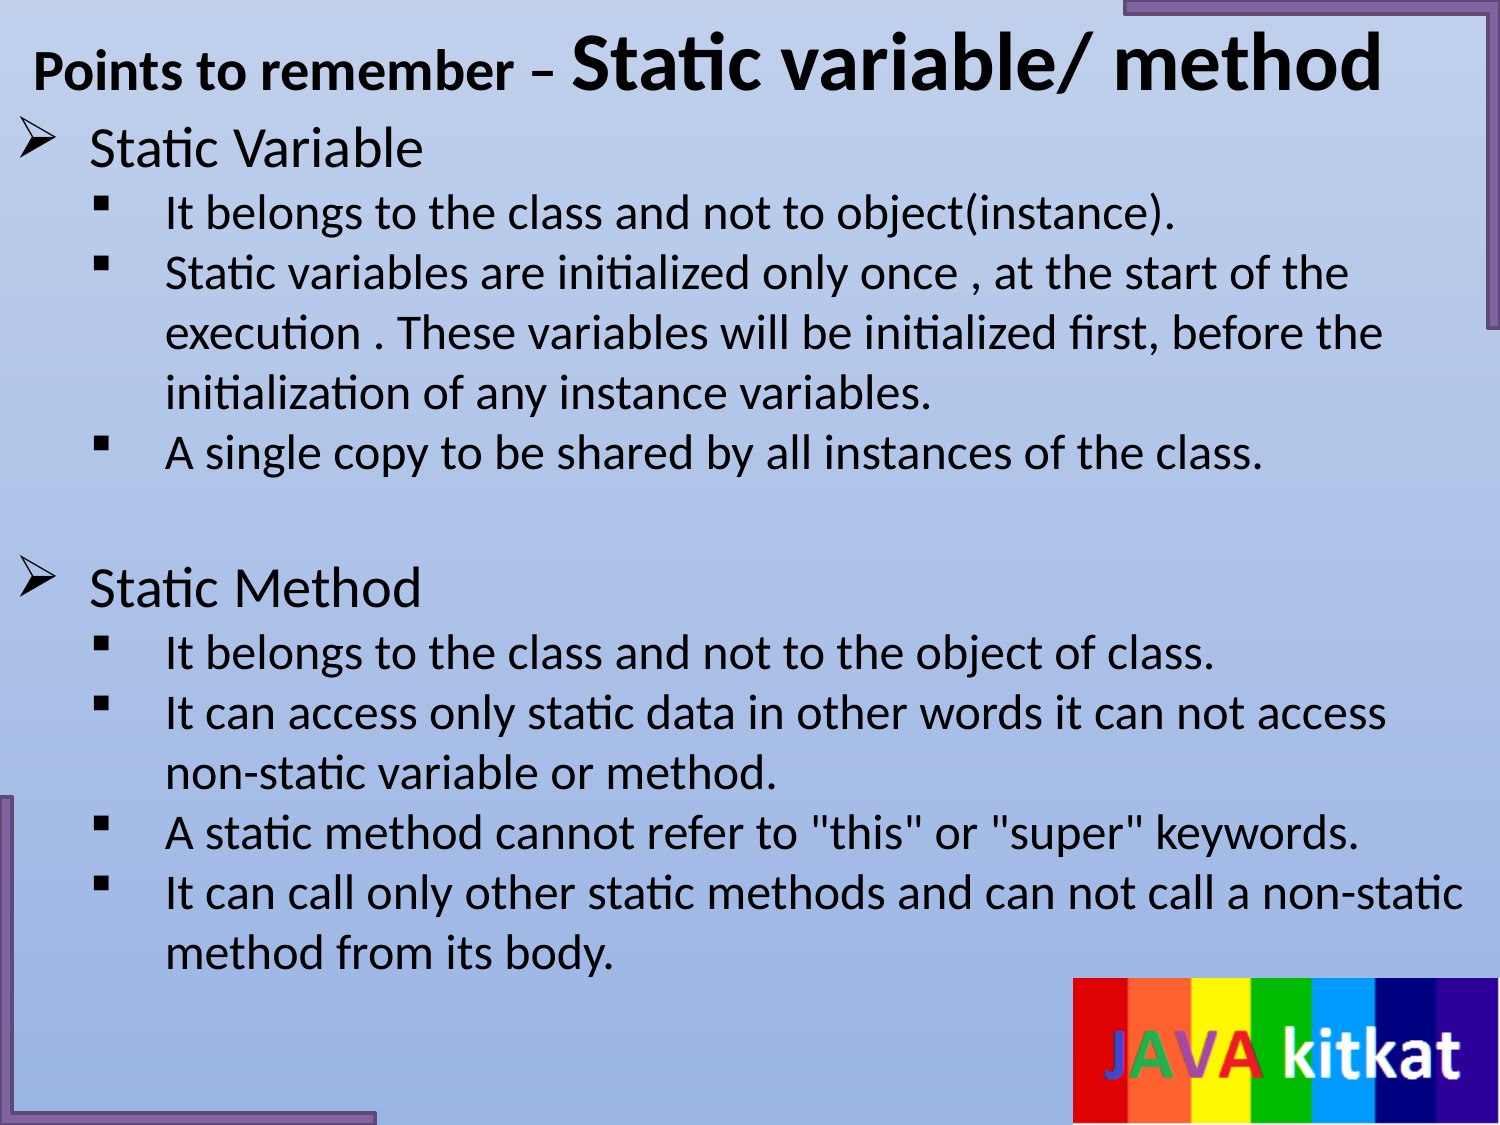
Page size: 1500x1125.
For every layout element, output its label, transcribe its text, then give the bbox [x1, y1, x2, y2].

text_box Points to remember – Static variable/ method [0, 0, 1500, 101]
text_box [0, 987, 377, 1125]
picture [1073, 977, 1500, 1125]
text_box Static Variable It belongs to the class and not to object(instance). Static variables are initialized only once , at the start of the execution . These variables will be initialized first, before the initialization of any instance variables. A single copy to be shared by all instances of the class. Static Method It belongs to the class and not to the object of class. It can access only static data in other words it can not access non-static variable or method. A static method cannot refer to "this" or "super" keywords. It can call only other static methods and can not call a non-static method from its body. [0, 101, 1500, 987]
